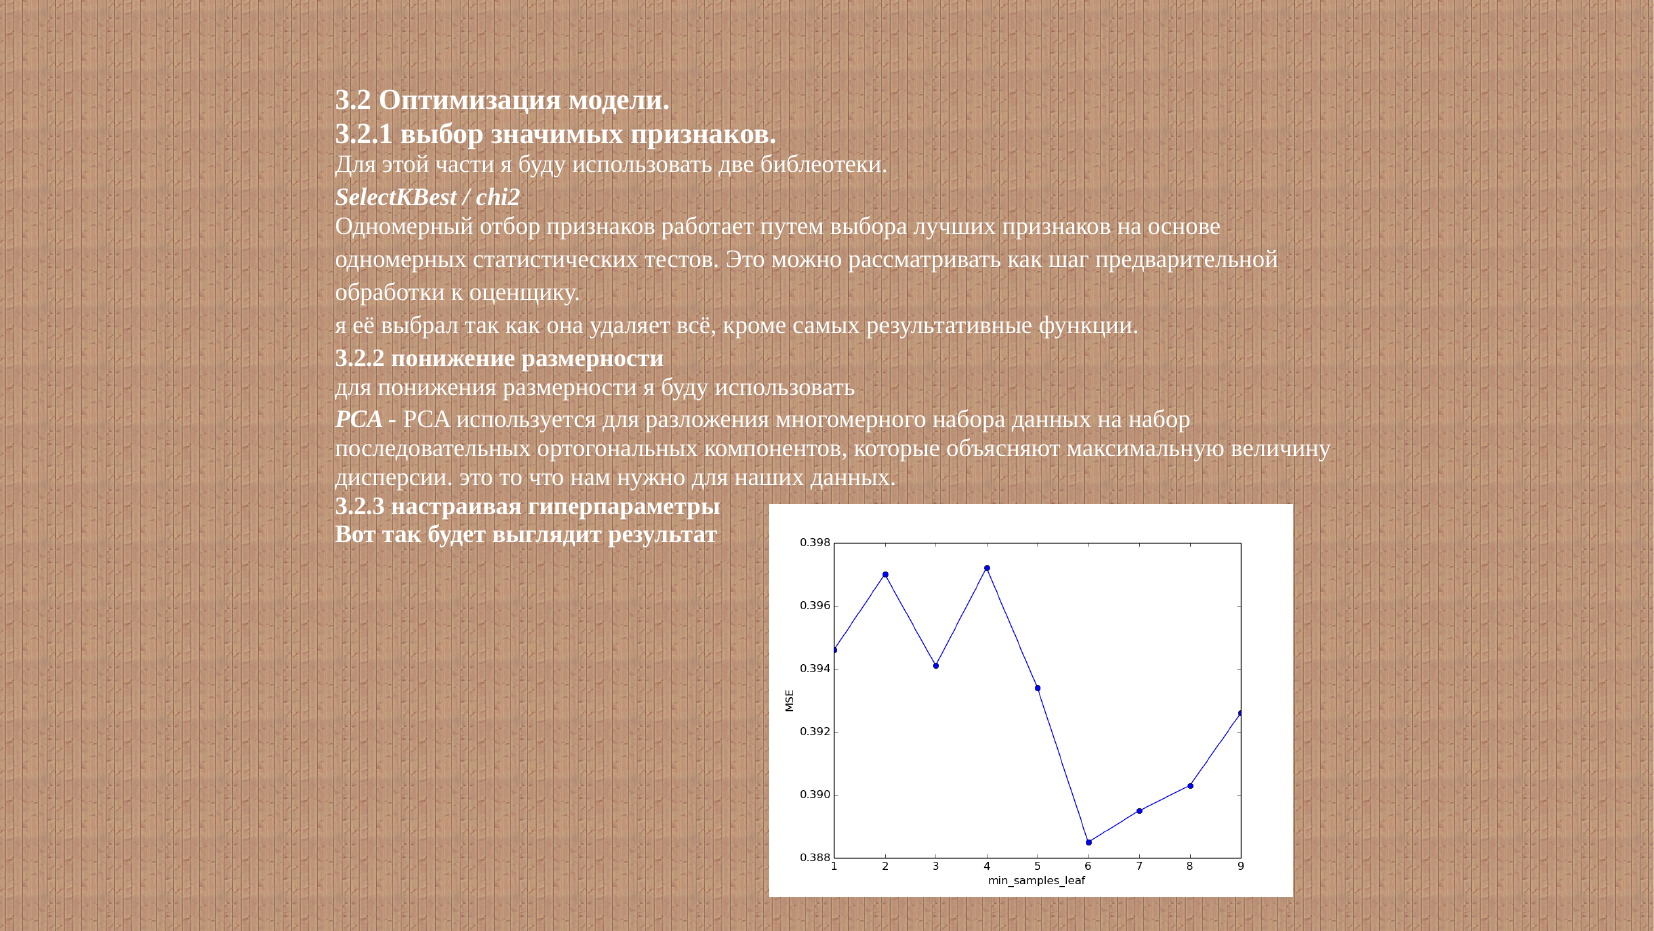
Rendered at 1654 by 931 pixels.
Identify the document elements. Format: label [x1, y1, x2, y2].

text_box [328, 40, 1400, 923]
picture [0, 0, 1654, 931]
